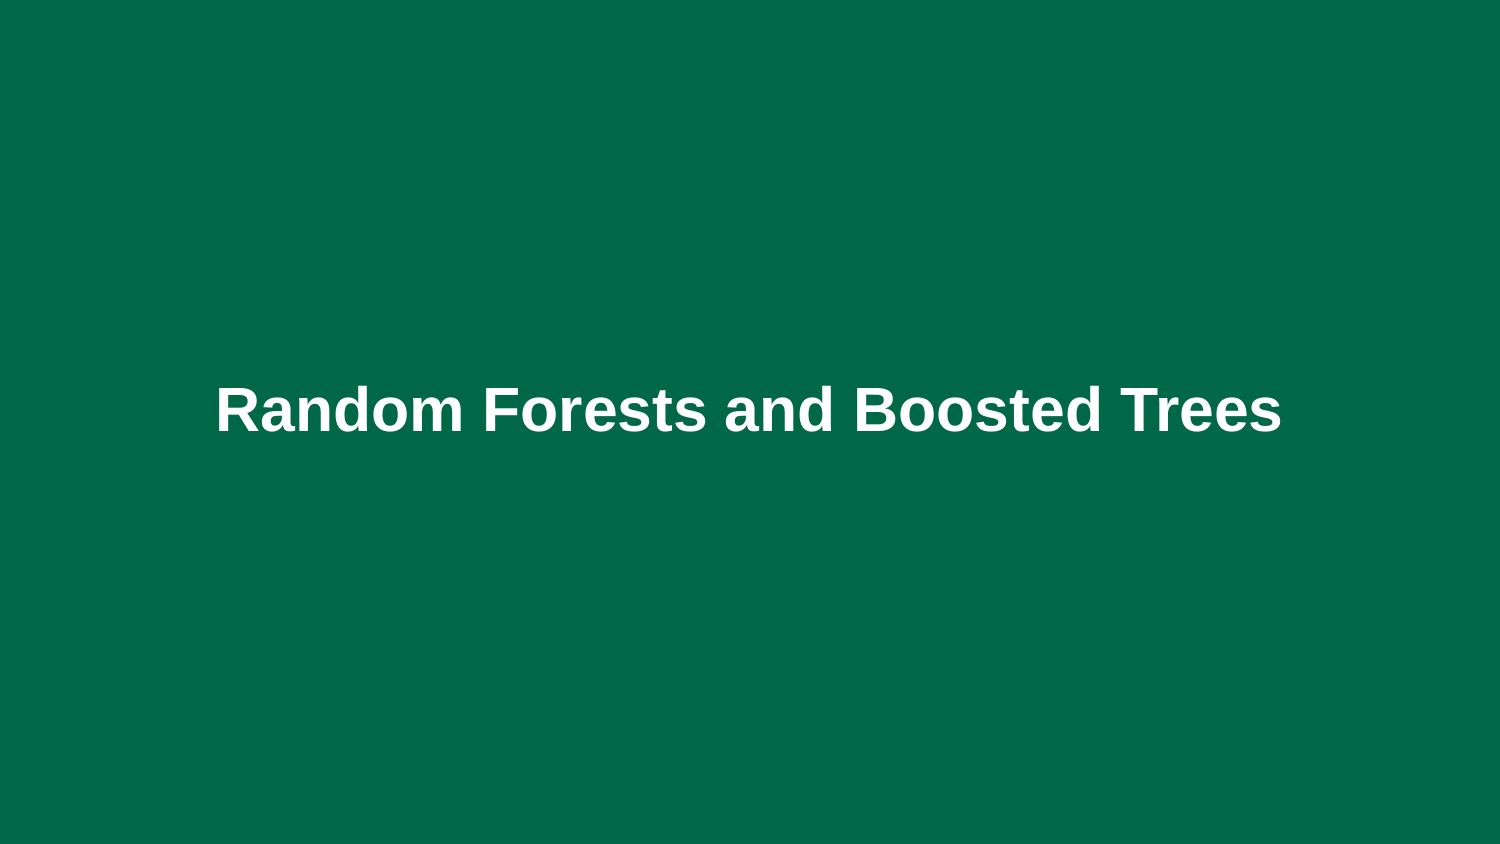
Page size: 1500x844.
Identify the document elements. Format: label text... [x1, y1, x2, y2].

title Random Forests and Boosted Trees [103, 329, 1397, 493]
